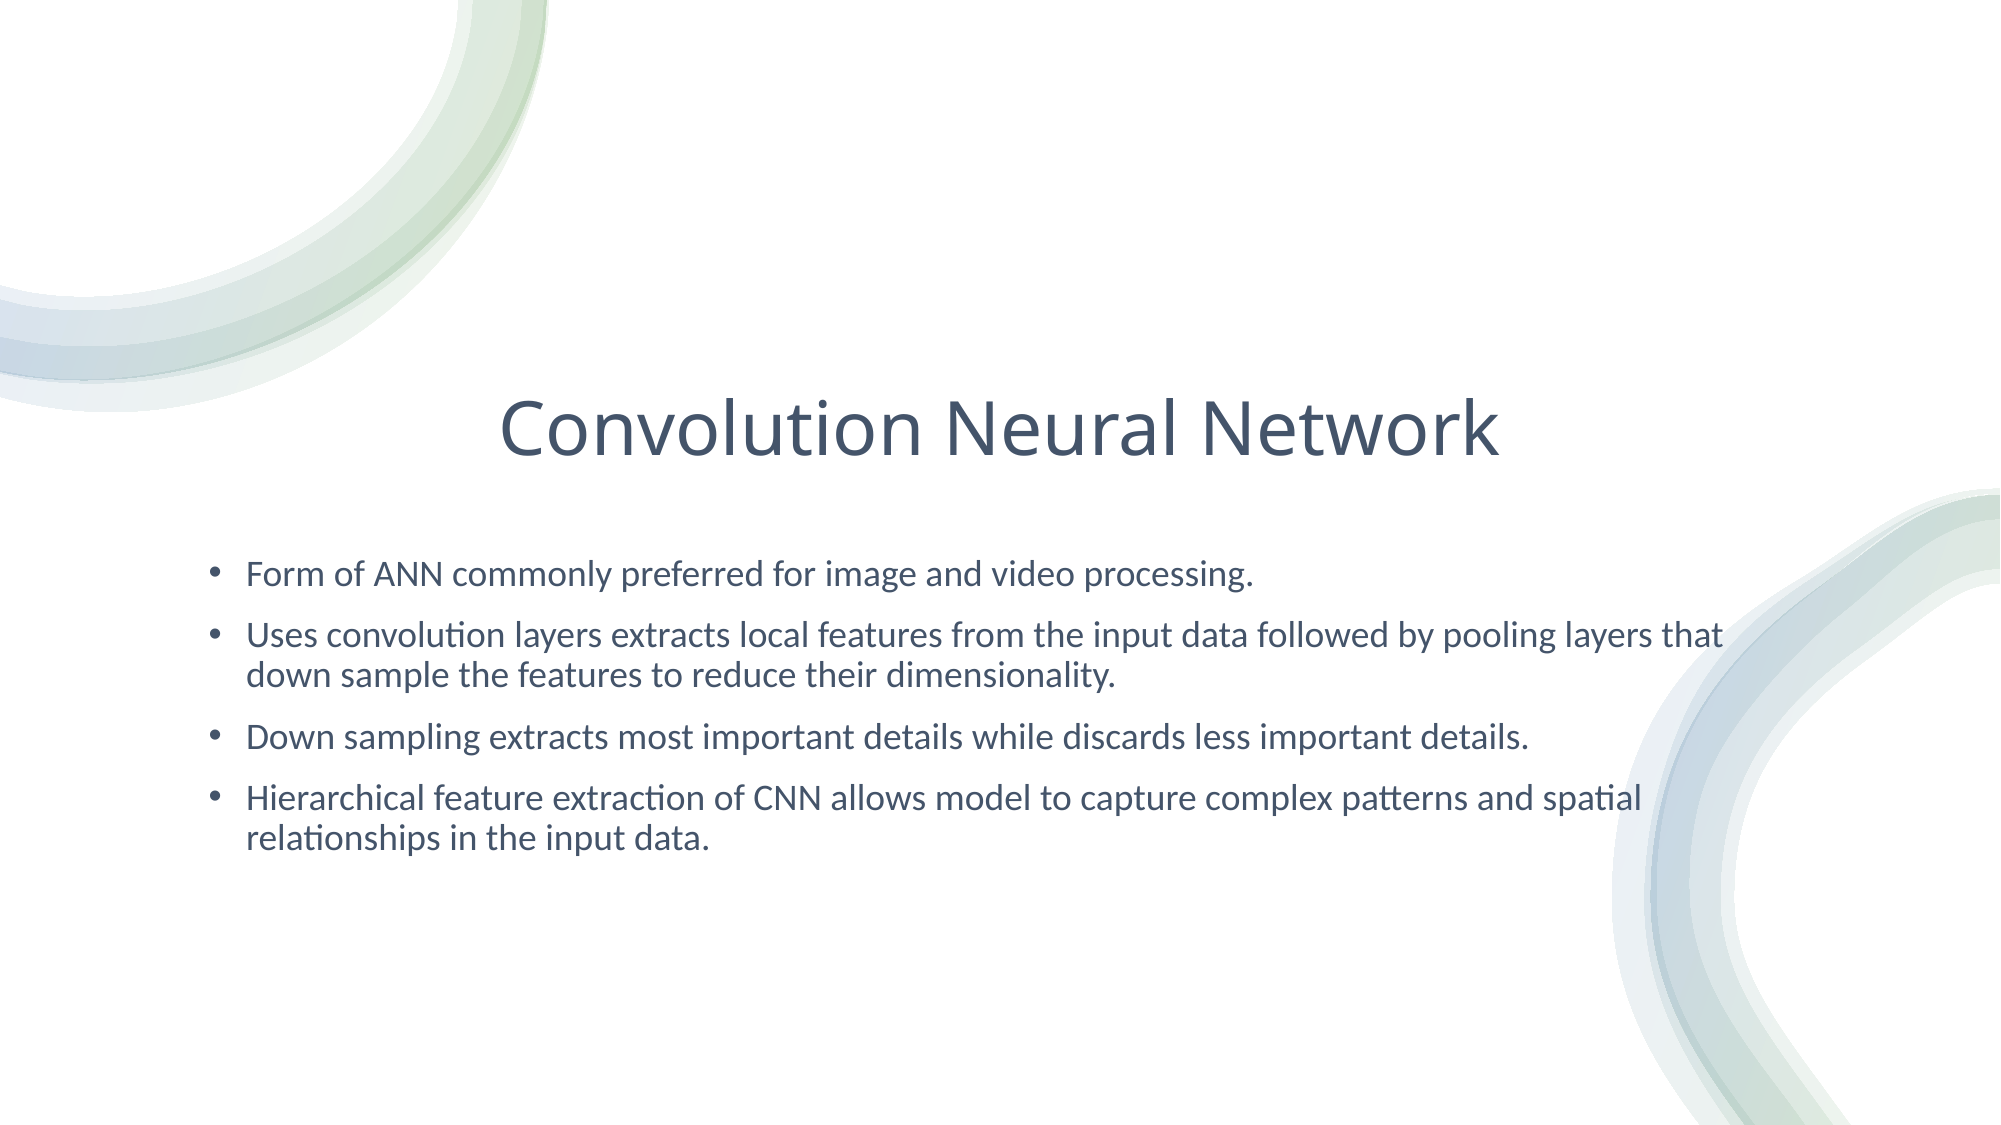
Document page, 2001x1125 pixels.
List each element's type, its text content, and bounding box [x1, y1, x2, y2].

title Convolution Neural Network [193, 261, 1807, 479]
text_box [0, 0, 2000, 1125]
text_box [1488, 612, 2000, 1002]
list Form of ANN commonly preferred for image and video processing. Uses convolution layers extracts local features from the input data followed by pooling layers that down sample the features to reduce their dimensionality. Down sampling extracts most important details while discards less important details. Hierarchical feature extraction of CNN allows model to capture complex patterns and spatial relationships in the input data. [193, 546, 1807, 950]
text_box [0, 0, 549, 412]
